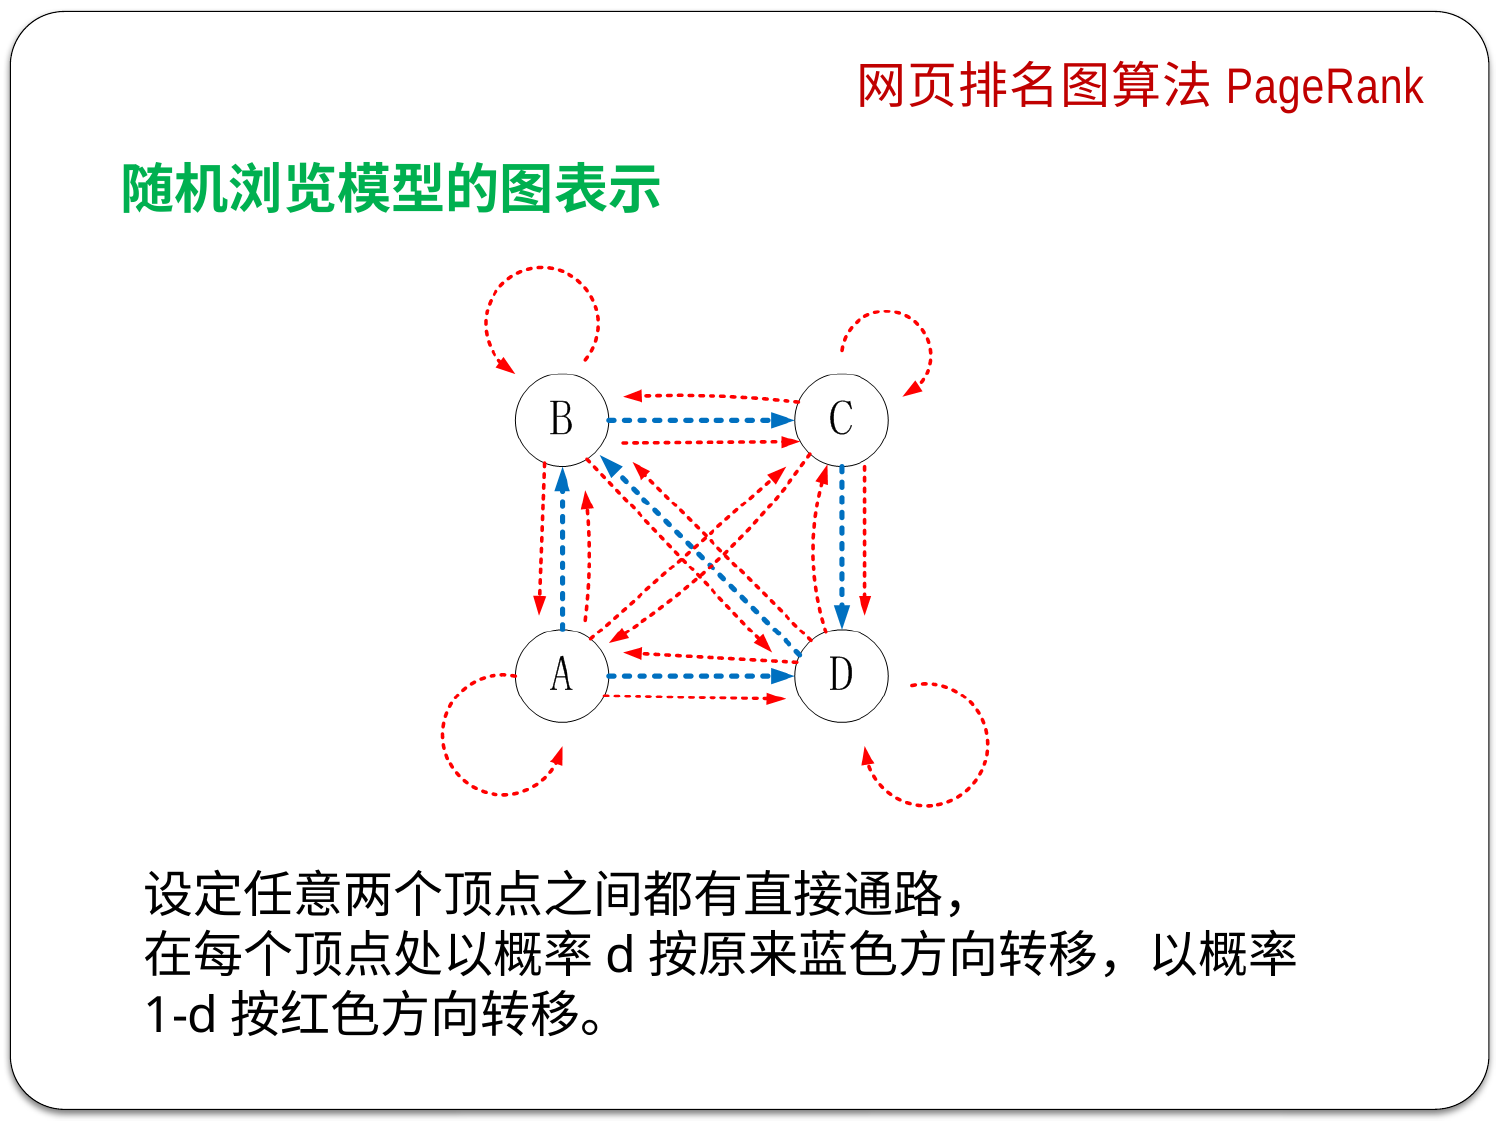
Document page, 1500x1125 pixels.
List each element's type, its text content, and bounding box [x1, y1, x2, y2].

text_box 网页排名图算法PageRank [163, 35, 1439, 129]
text_box 设定任意两个顶点之间都有直接通路， 在每个顶点处以概率d按原来蓝色方向转移，以概率1-d按红色方向转移。 [128, 855, 1346, 1051]
title 随机浏览模型的图表示 [105, 93, 1381, 235]
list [421, 245, 1007, 825]
